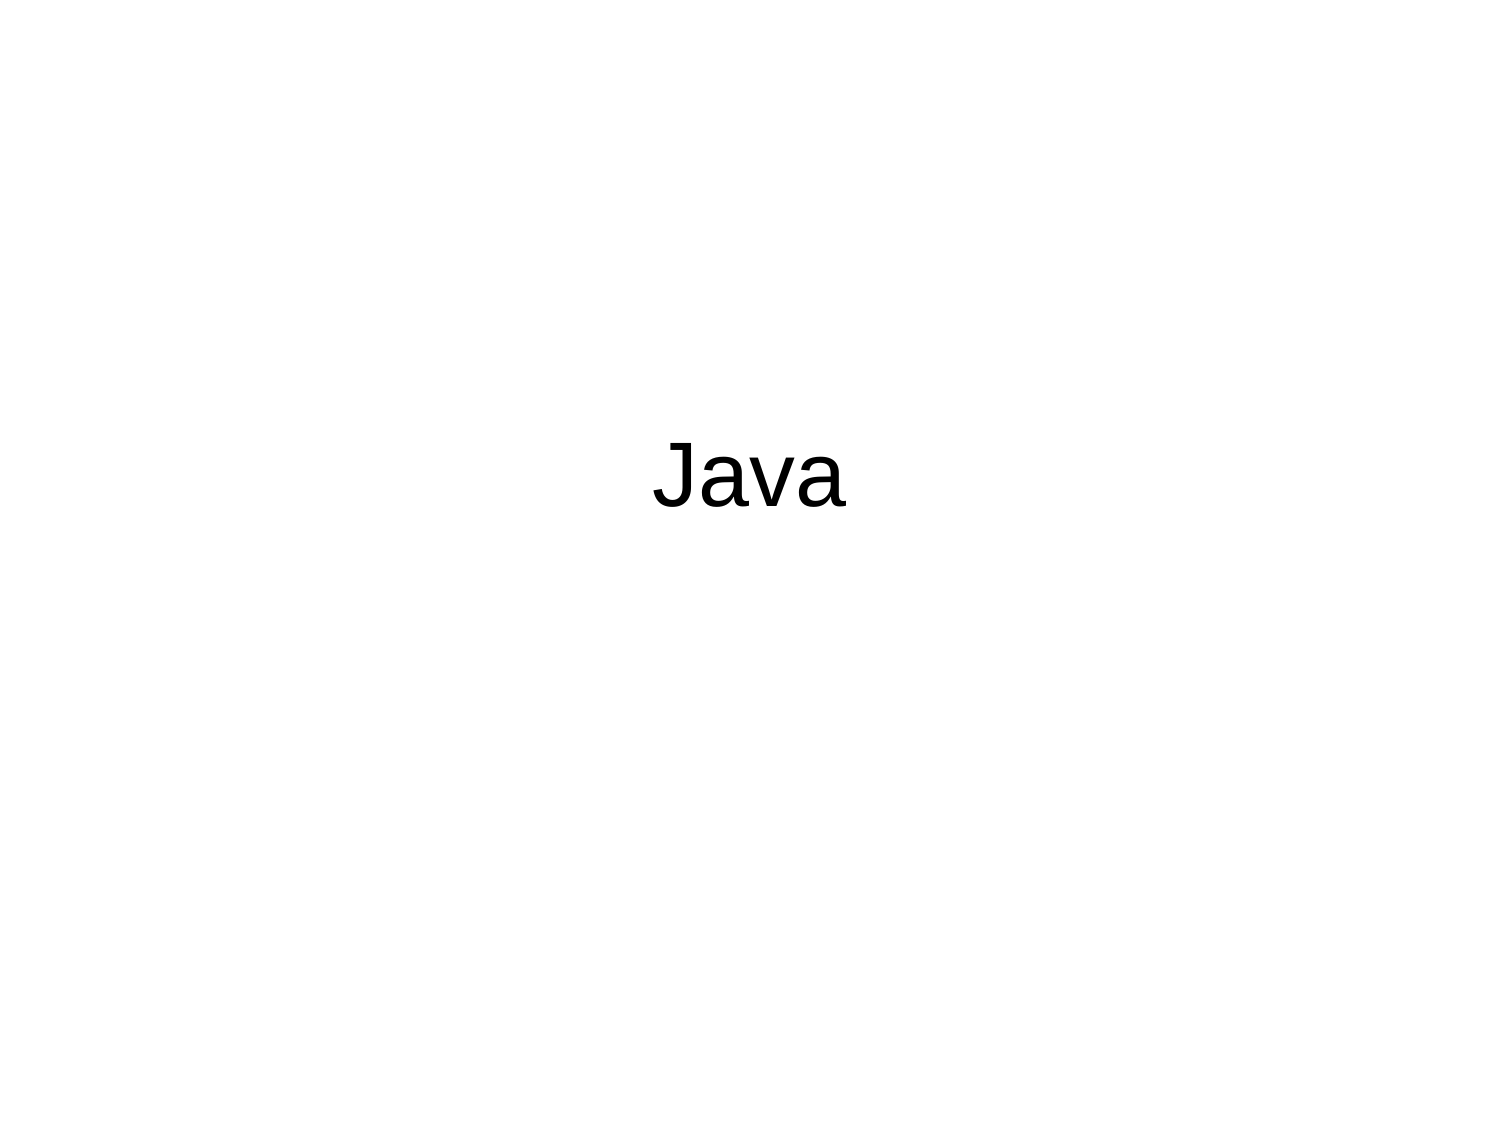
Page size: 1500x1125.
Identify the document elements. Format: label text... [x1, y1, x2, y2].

title Java [112, 349, 1388, 591]
